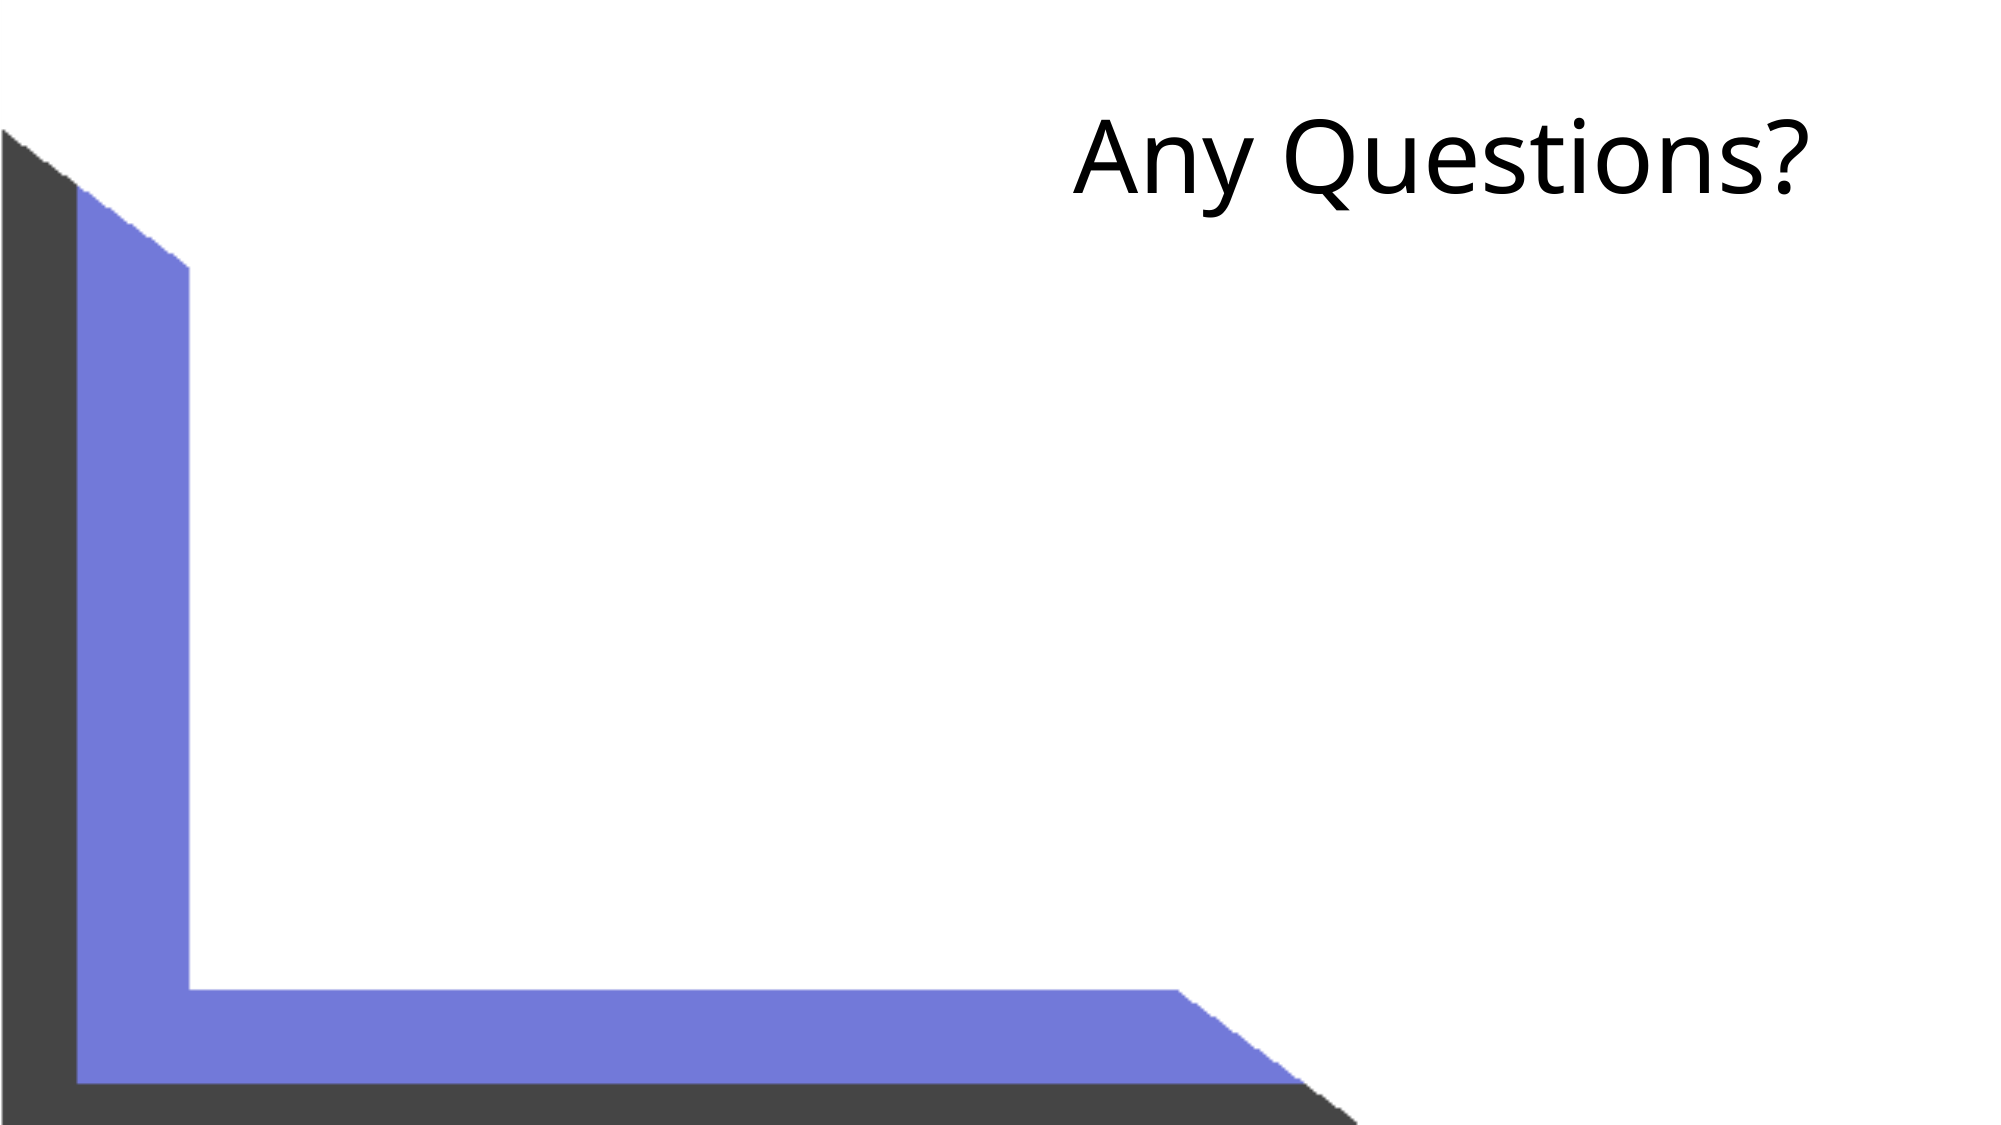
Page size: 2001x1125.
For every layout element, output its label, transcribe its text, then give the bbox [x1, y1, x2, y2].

title Any Questions? [884, 0, 2000, 321]
